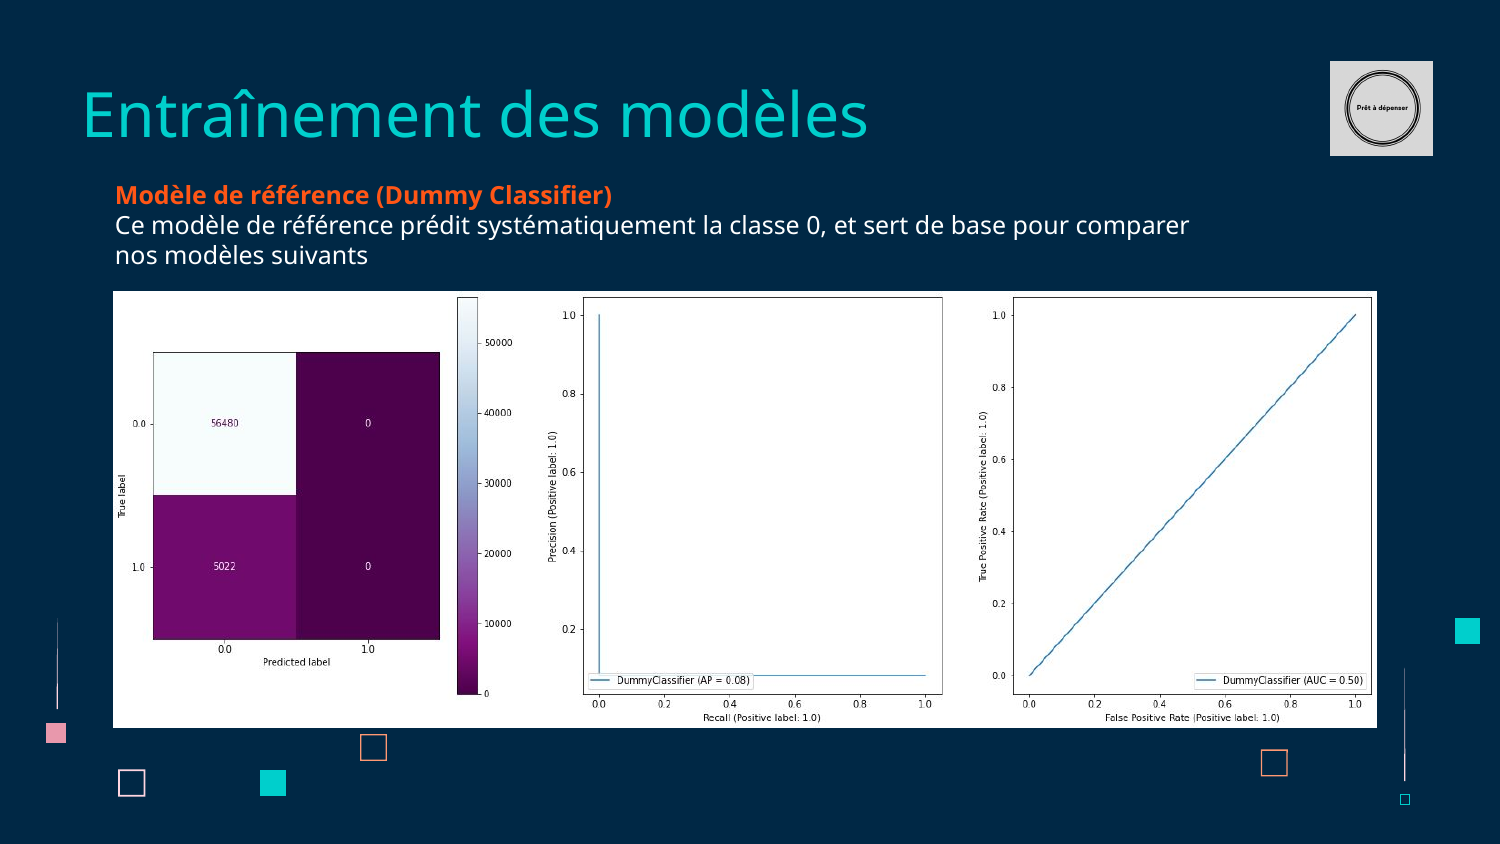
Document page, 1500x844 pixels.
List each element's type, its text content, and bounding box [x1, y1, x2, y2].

picture [113, 291, 1377, 728]
text_box Modèle de référence (Dummy Classifier) Ce modèle de référence prédit systématiquement la classe 0, et sert de base pour comparer nos modèles suivants [81, 164, 1255, 292]
picture [1330, 61, 1433, 156]
text_box Entraînement des modèles [66, 69, 1323, 165]
